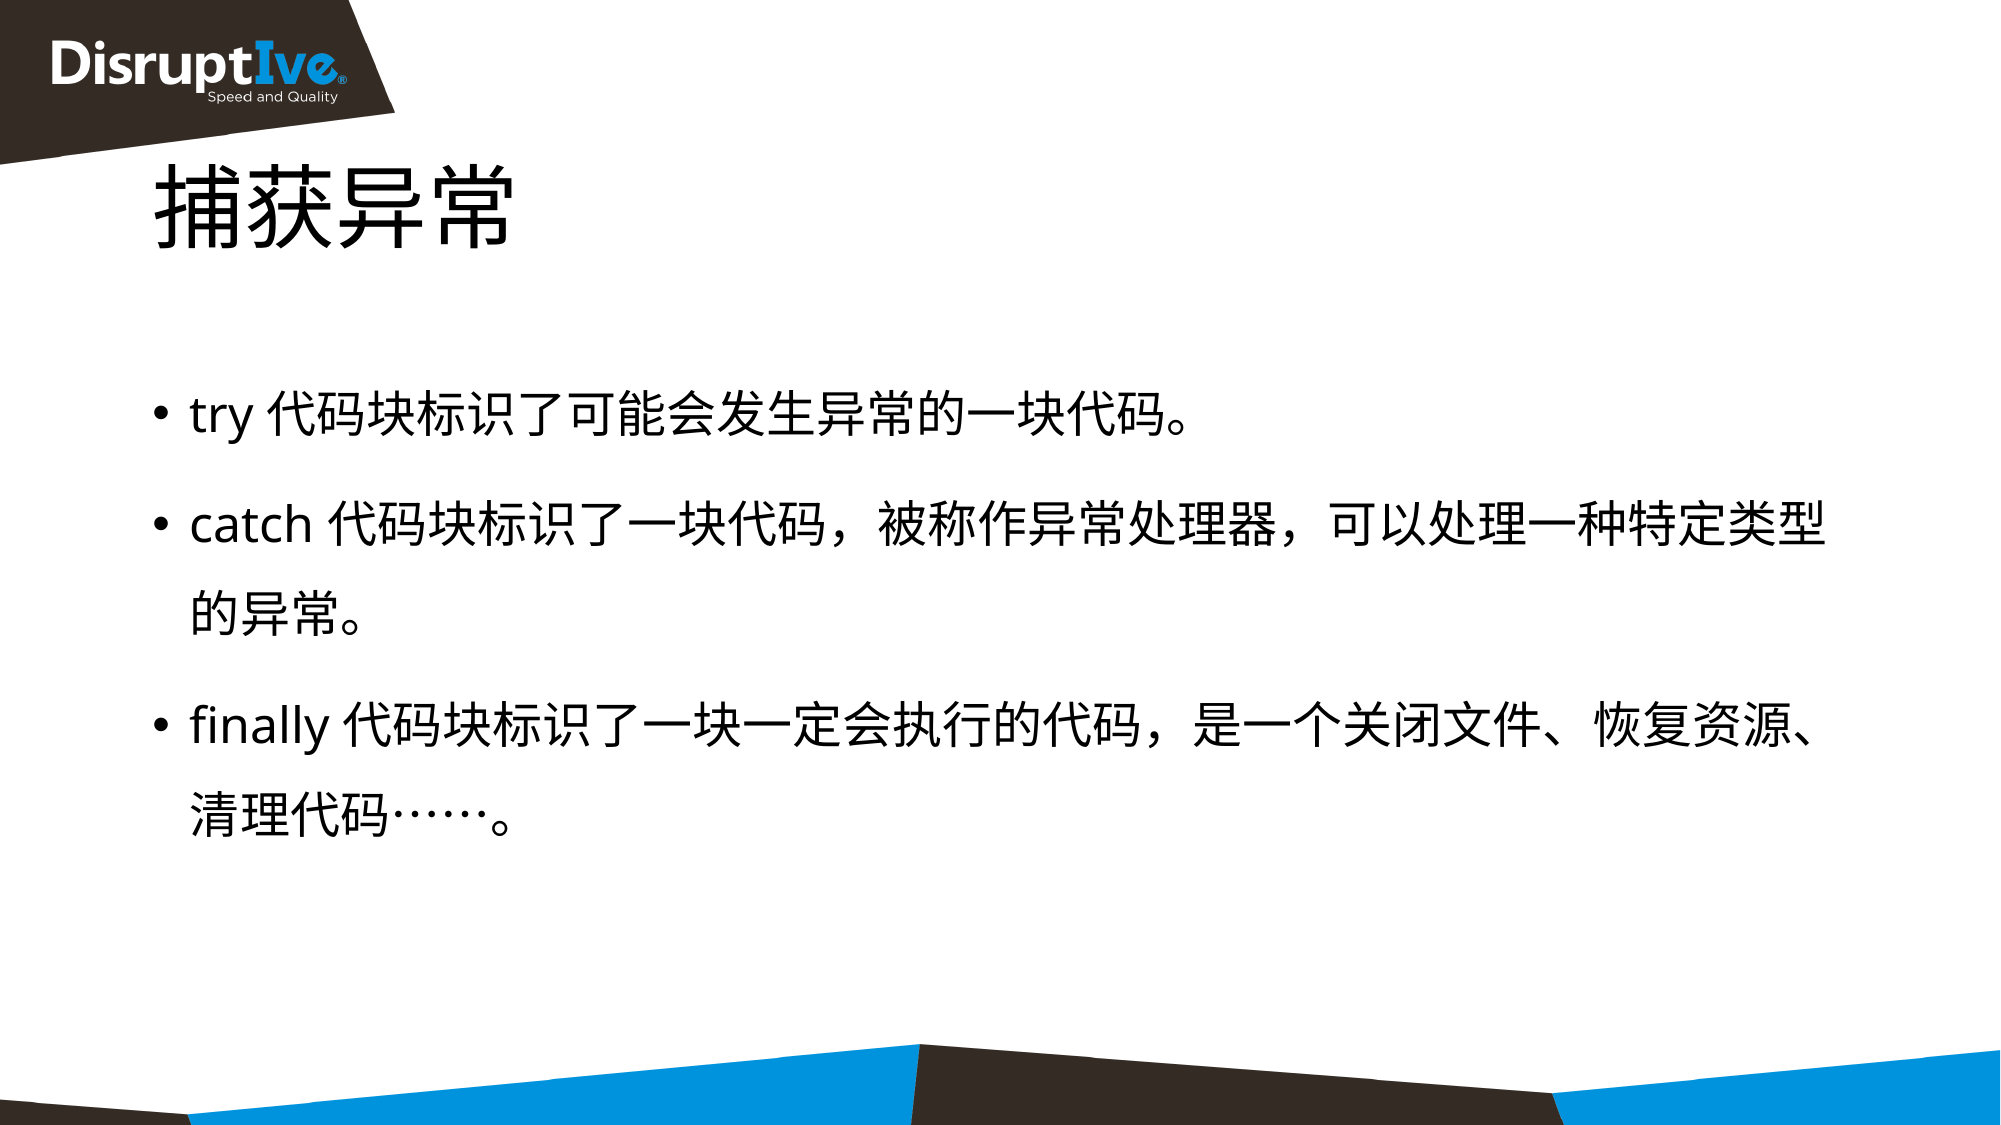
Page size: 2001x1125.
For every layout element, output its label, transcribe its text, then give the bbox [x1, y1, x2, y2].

title 捕获异常 [137, 103, 1863, 321]
picture [0, 0, 2001, 1125]
list try代码块标识了可能会发生异常的一块代码。 catch代码块标识了一块代码，被称作异常处理器，可以处理一种特定类型的异常。 finally代码块标识了一块一定会执行的代码，是一个关闭文件、恢复资源、清理代码……。 [137, 344, 1863, 1059]
